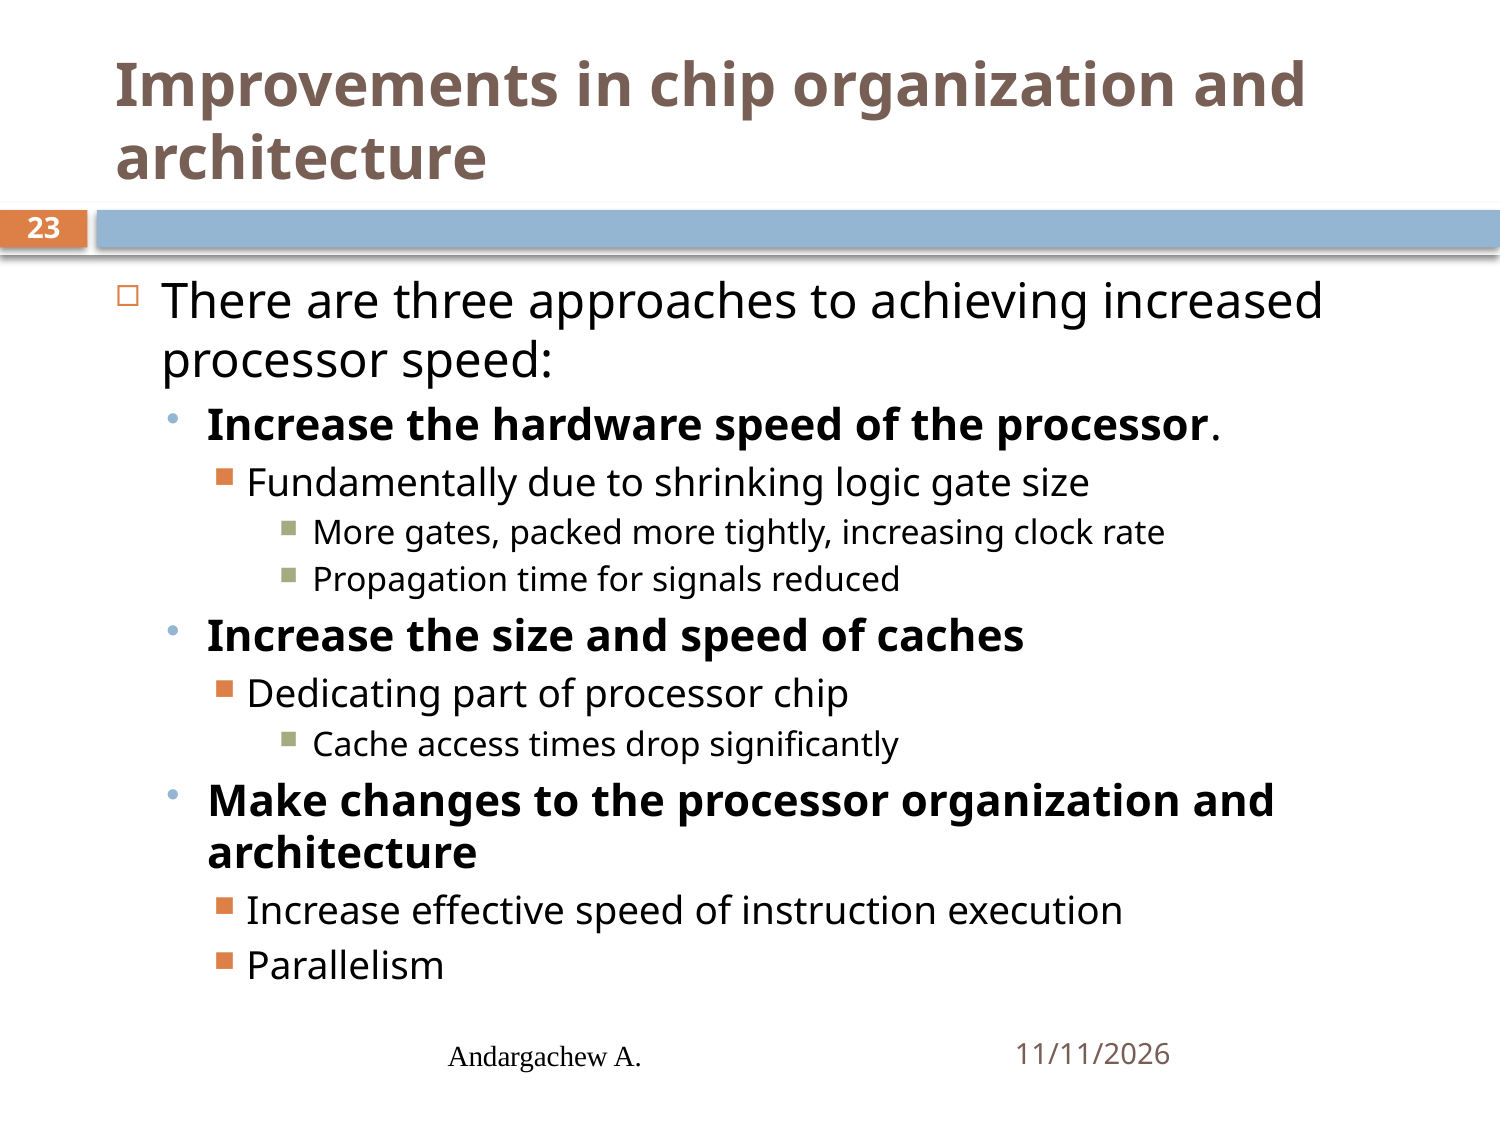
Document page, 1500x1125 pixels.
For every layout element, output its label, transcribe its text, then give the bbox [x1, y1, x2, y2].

footer Andargachew A. [99, 1024, 990, 1085]
slide_number 23 [0, 208, 88, 249]
title Improvements in chip organization and architecture [100, 37, 1438, 200]
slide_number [999, 1025, 1438, 1085]
list There are three approaches to achieving increased processor speed: Increase the hardware speed of the processor. Fundamentally due to shrinking logic gate size More gates, packed more tightly, increasing clock rate Propagation time for signals reduced Increase the size and speed of caches Dedicating part of processor chip Cache access times drop significantly Make changes to the processor organization and architecture Increase effective speed of instruction execution Parallelism [100, 262, 1438, 1000]
